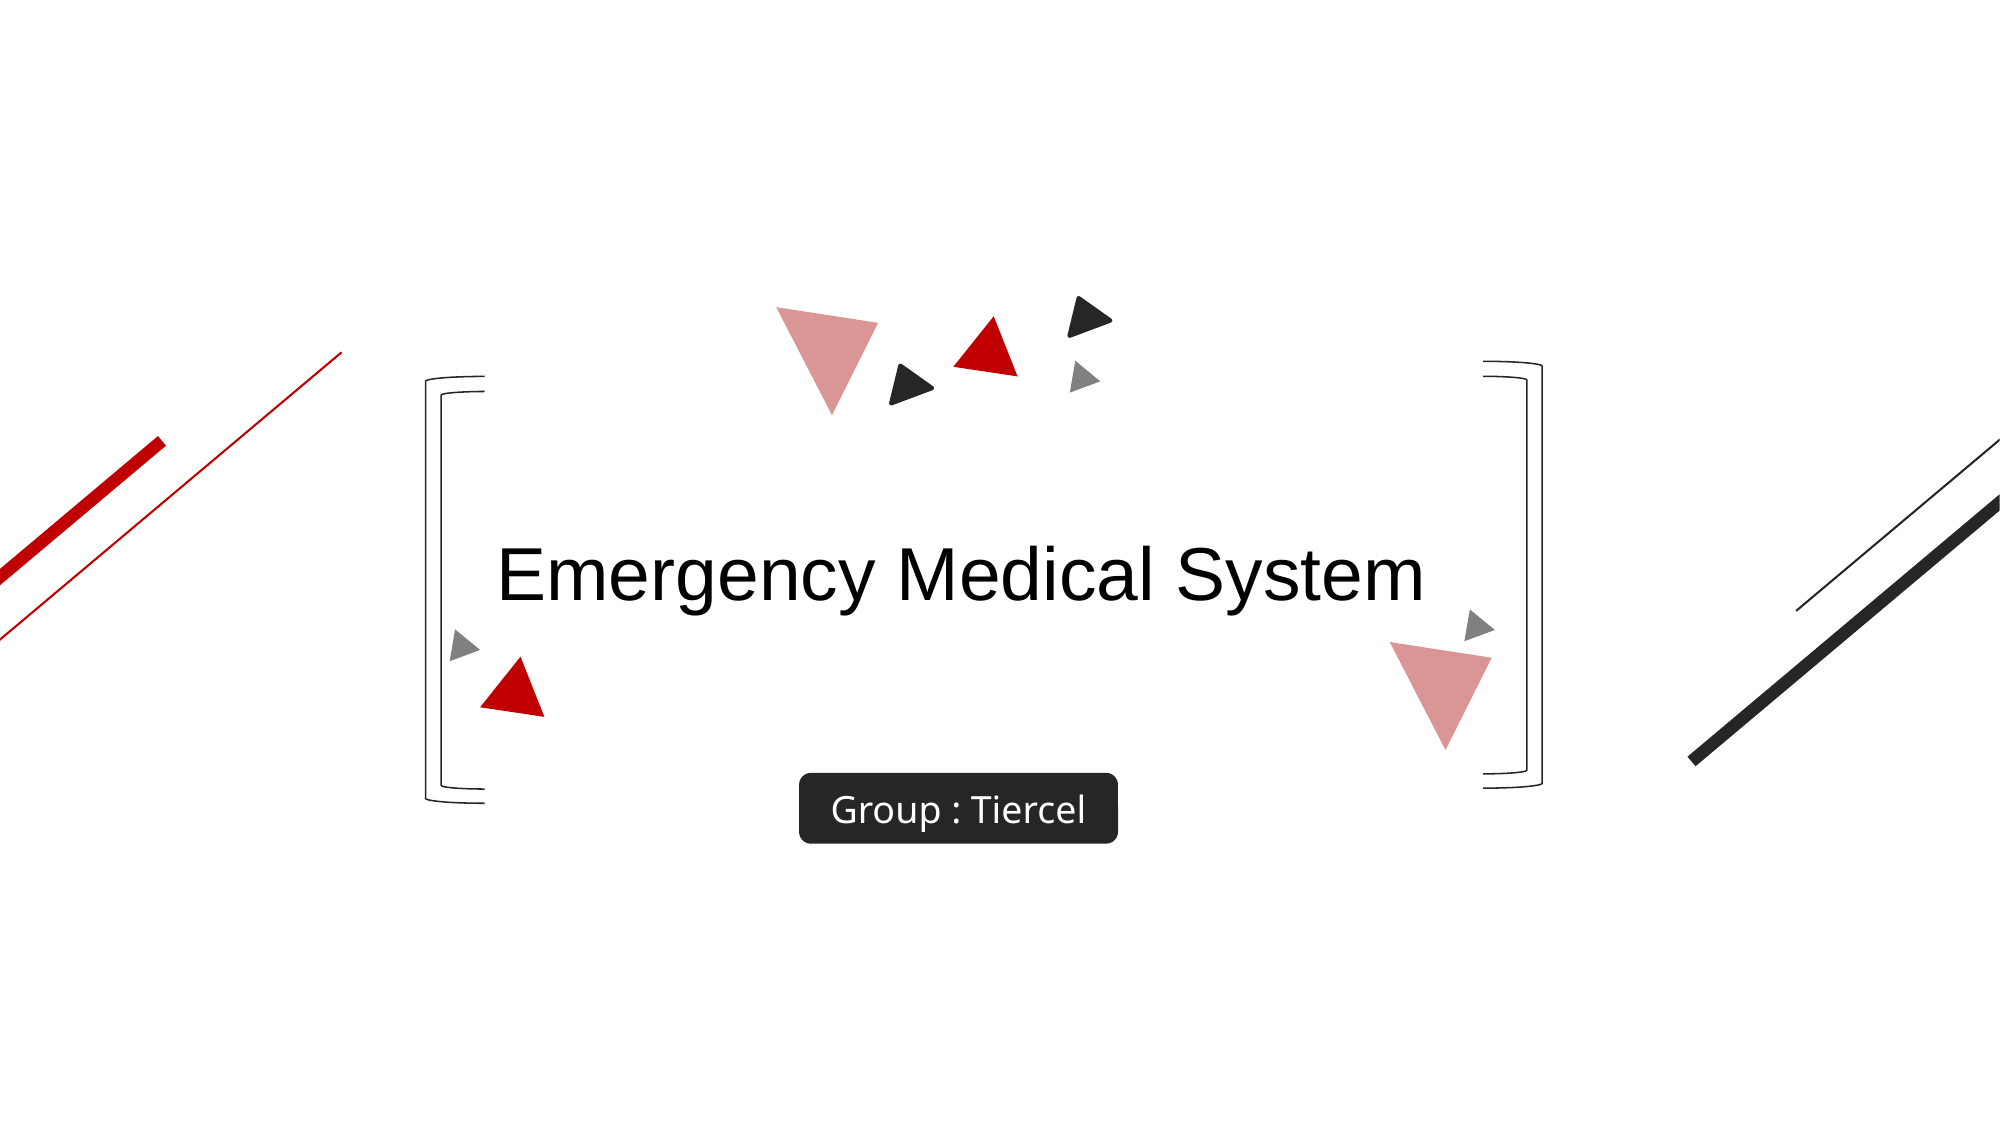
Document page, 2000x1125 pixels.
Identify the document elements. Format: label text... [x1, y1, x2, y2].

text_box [425, 376, 485, 804]
text_box Emergency Medical System [489, 517, 1447, 623]
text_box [1482, 361, 1543, 789]
text_box [1067, 296, 1113, 338]
text_box [951, 314, 1020, 379]
text_box [774, 305, 881, 418]
text_box [1462, 607, 1477, 644]
text_box [889, 363, 935, 406]
text_box Group : Tiercel [796, 770, 1121, 846]
text_box [1067, 358, 1103, 395]
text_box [0, 352, 342, 799]
text_box [489, 654, 547, 719]
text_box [1691, 253, 2000, 762]
text_box [1387, 639, 1477, 753]
